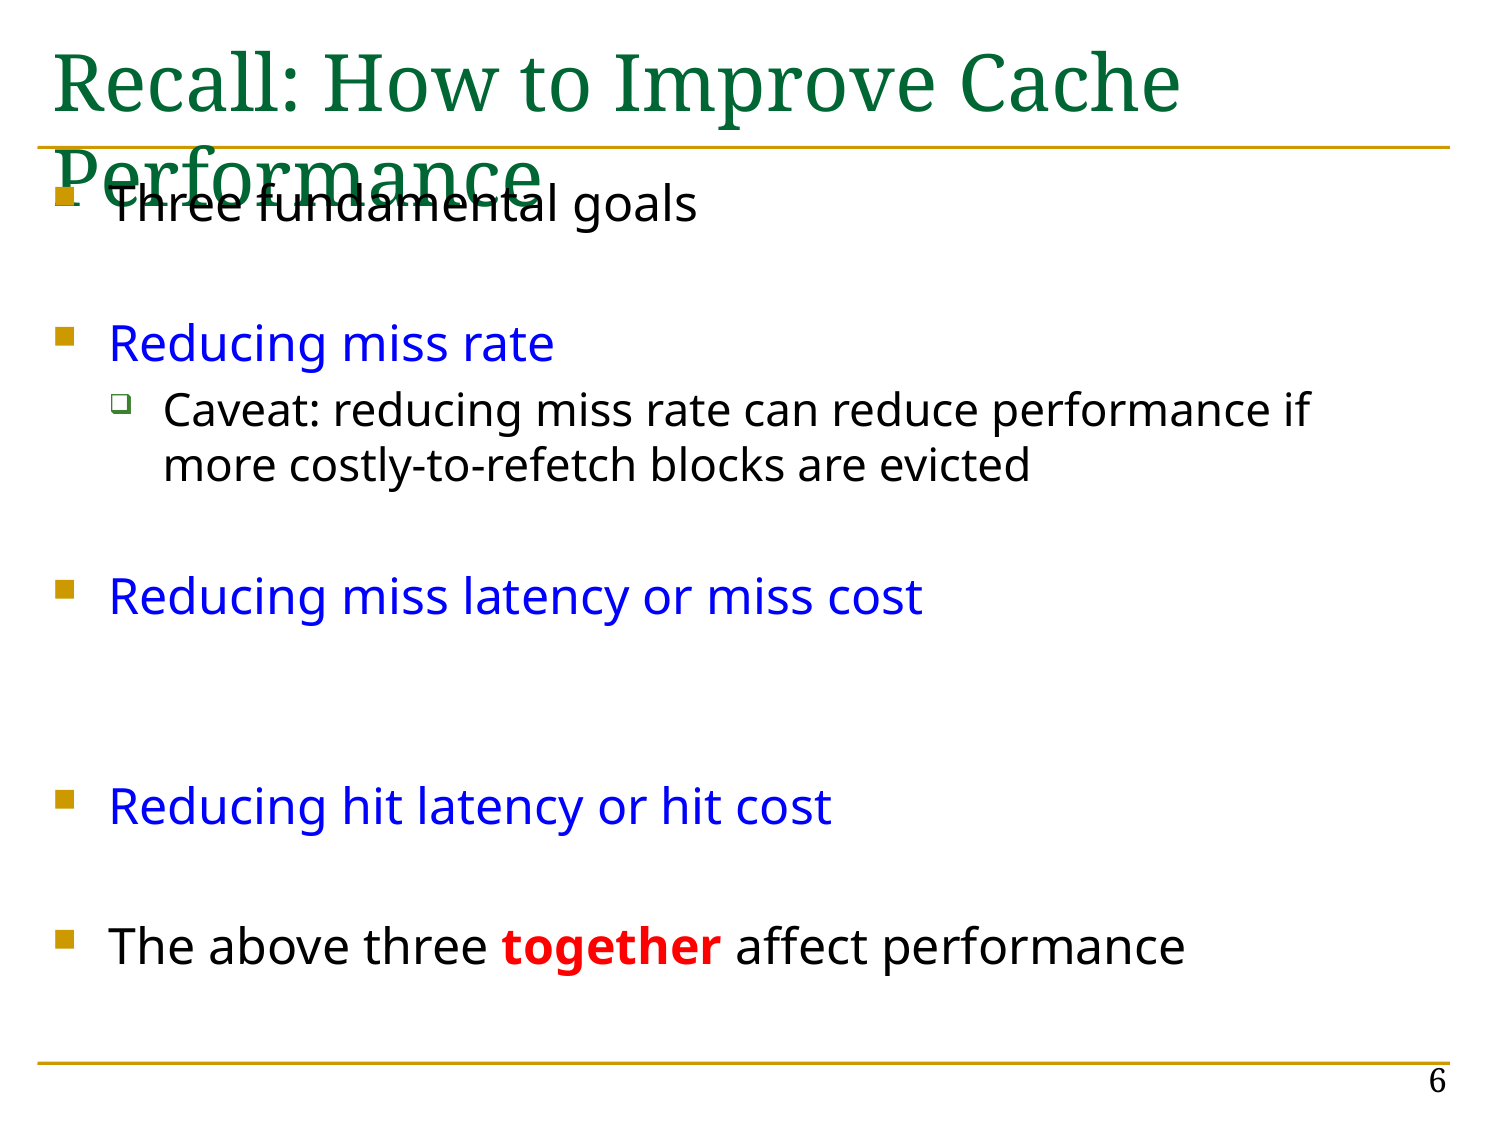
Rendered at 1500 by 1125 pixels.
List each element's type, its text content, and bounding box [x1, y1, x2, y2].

list Three fundamental goals Reducing miss rate Caveat: reducing miss rate can reduce performance if more costly-to-refetch blocks are evicted Reducing miss latency or miss cost Reducing hit latency or hit cost The above three together affect performance [37, 163, 1450, 1016]
title Recall: How to Improve Cache Performance [37, 24, 1450, 163]
slide_number 6 [1111, 1036, 1462, 1112]
